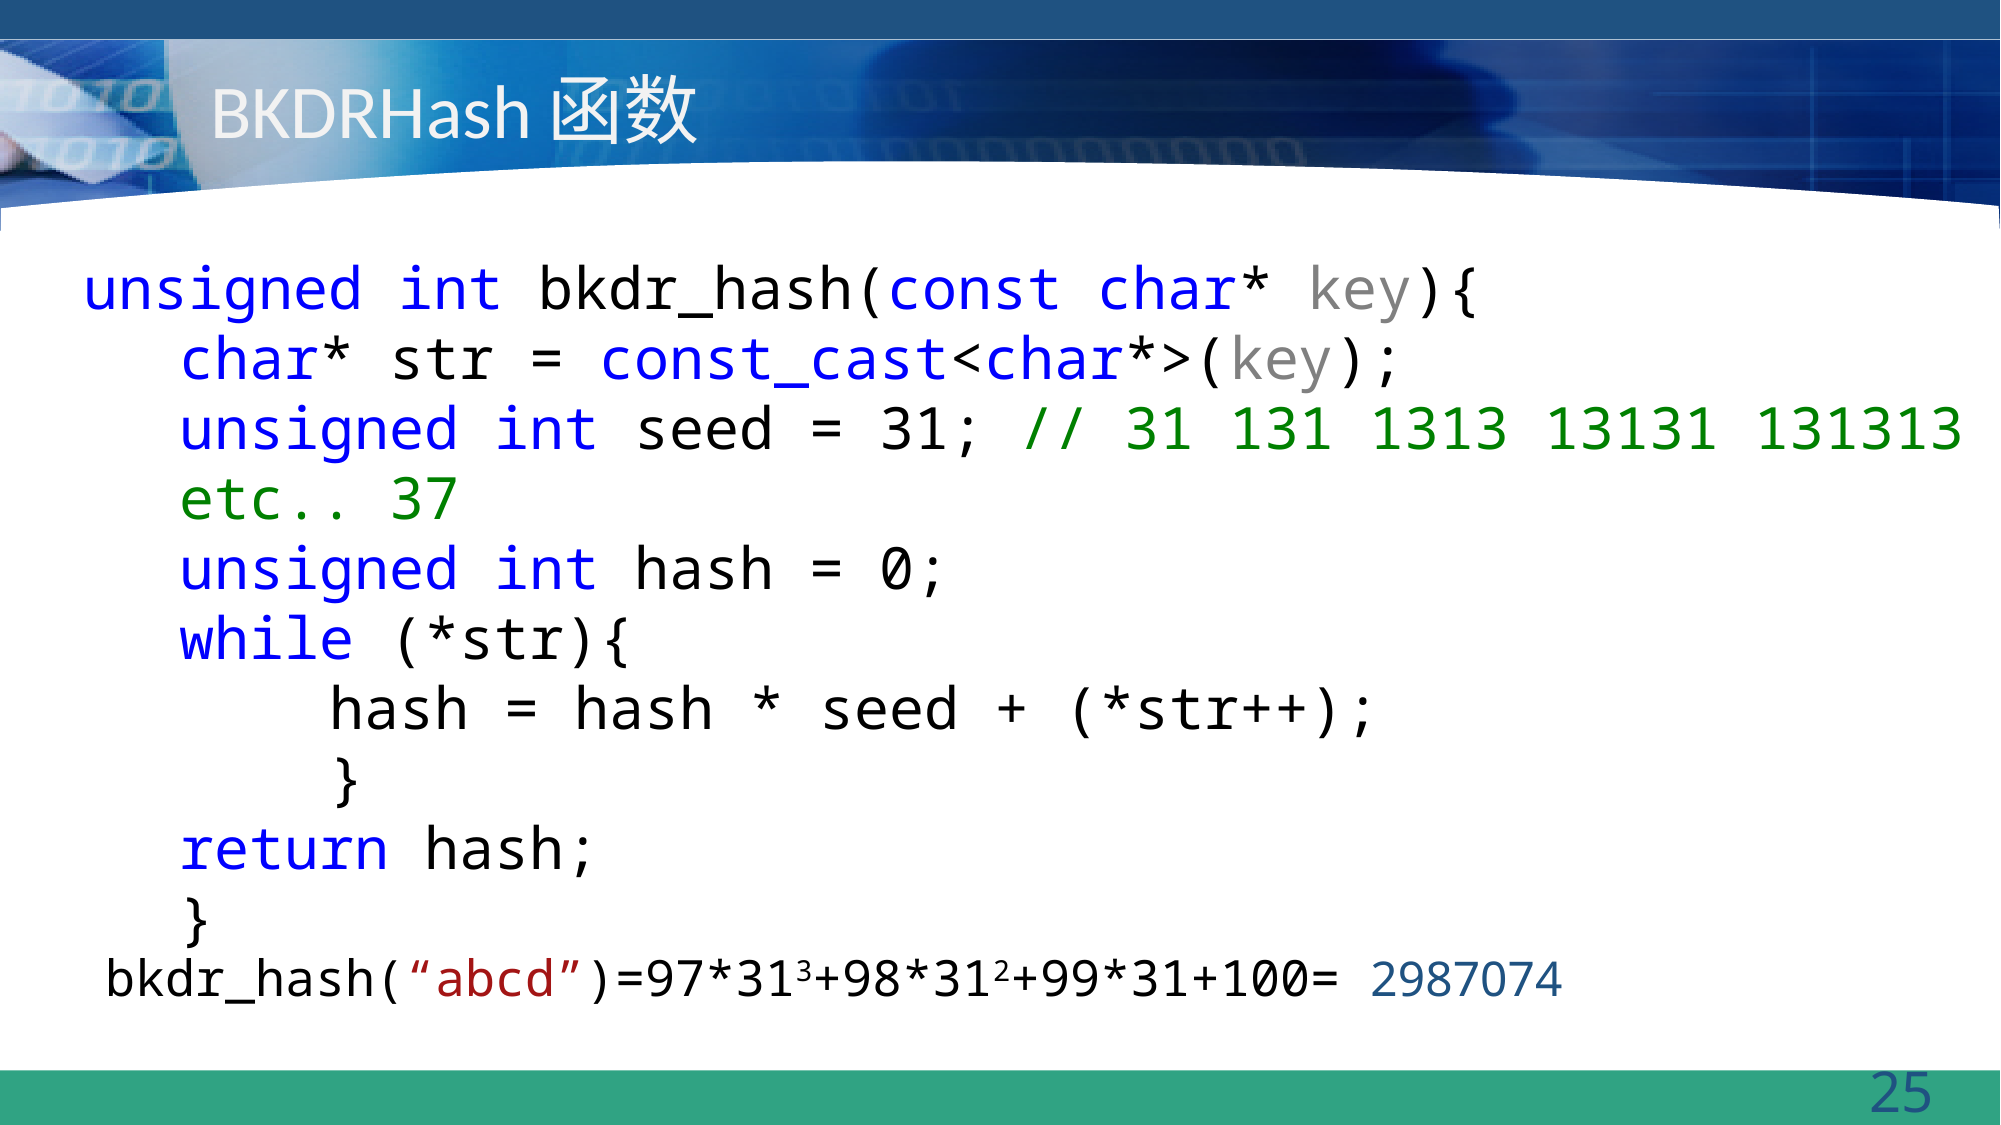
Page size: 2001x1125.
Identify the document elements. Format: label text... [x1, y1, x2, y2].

title BKDRHash函数 [195, 54, 1875, 161]
text_box unsigned int bkdr_hash(const char* key){ char* str = const_cast<char*>(key); unsigned int seed = 31; // 31 131 1313 13131 131313 etc.. 37 unsigned int hash = 0; while (*str){ hash = hash * seed + (*str++); } return hash; } [68, 243, 2000, 959]
text_box bkdr_hash(“abcd”)=97*313+98*312+99*31+100= 2987074 [90, 939, 1591, 1015]
picture [0, 40, 2000, 213]
